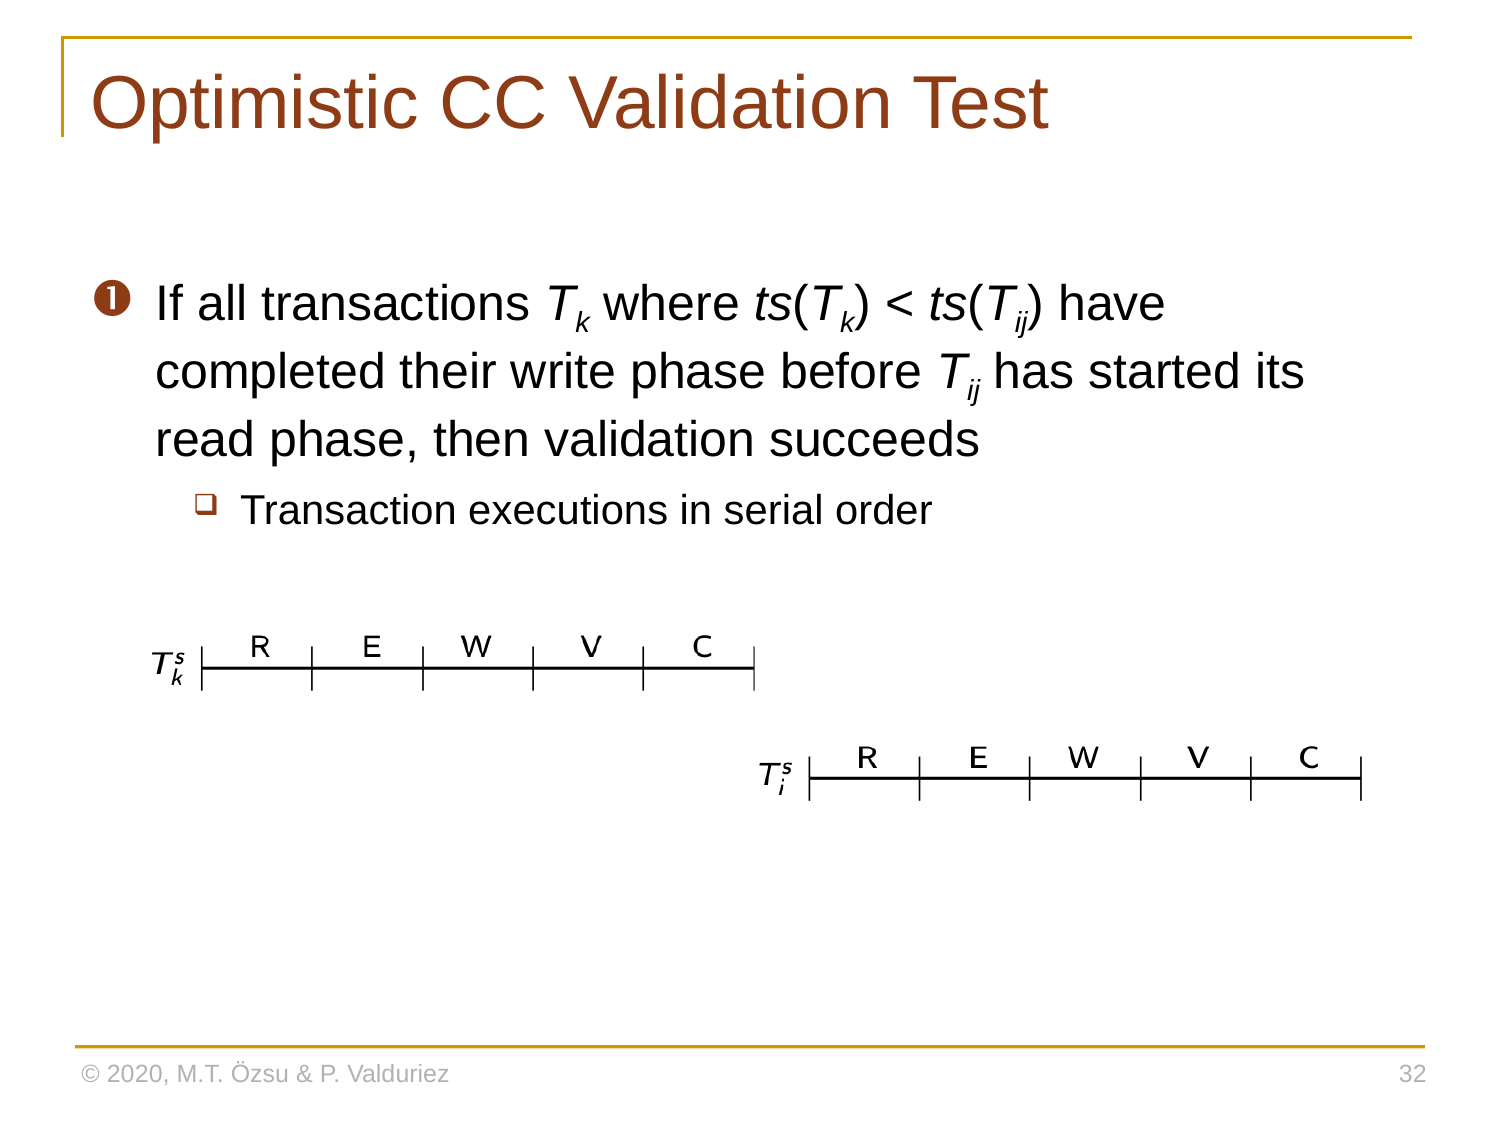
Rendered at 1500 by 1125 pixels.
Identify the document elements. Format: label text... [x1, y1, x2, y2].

title Optimistic CC Validation Test [74, 45, 1426, 233]
list If all transactions Tk where ts(Tk) < ts(Tij) have completed their write phase before Tij has started its read phase, then validation succeeds Transaction executions in serial order [74, 262, 1426, 563]
footer © 2020, M.T. Özsu & P. Valduriez [66, 1042, 573, 1103]
picture [123, 611, 1386, 819]
slide_number 32 [1104, 1042, 1442, 1103]
